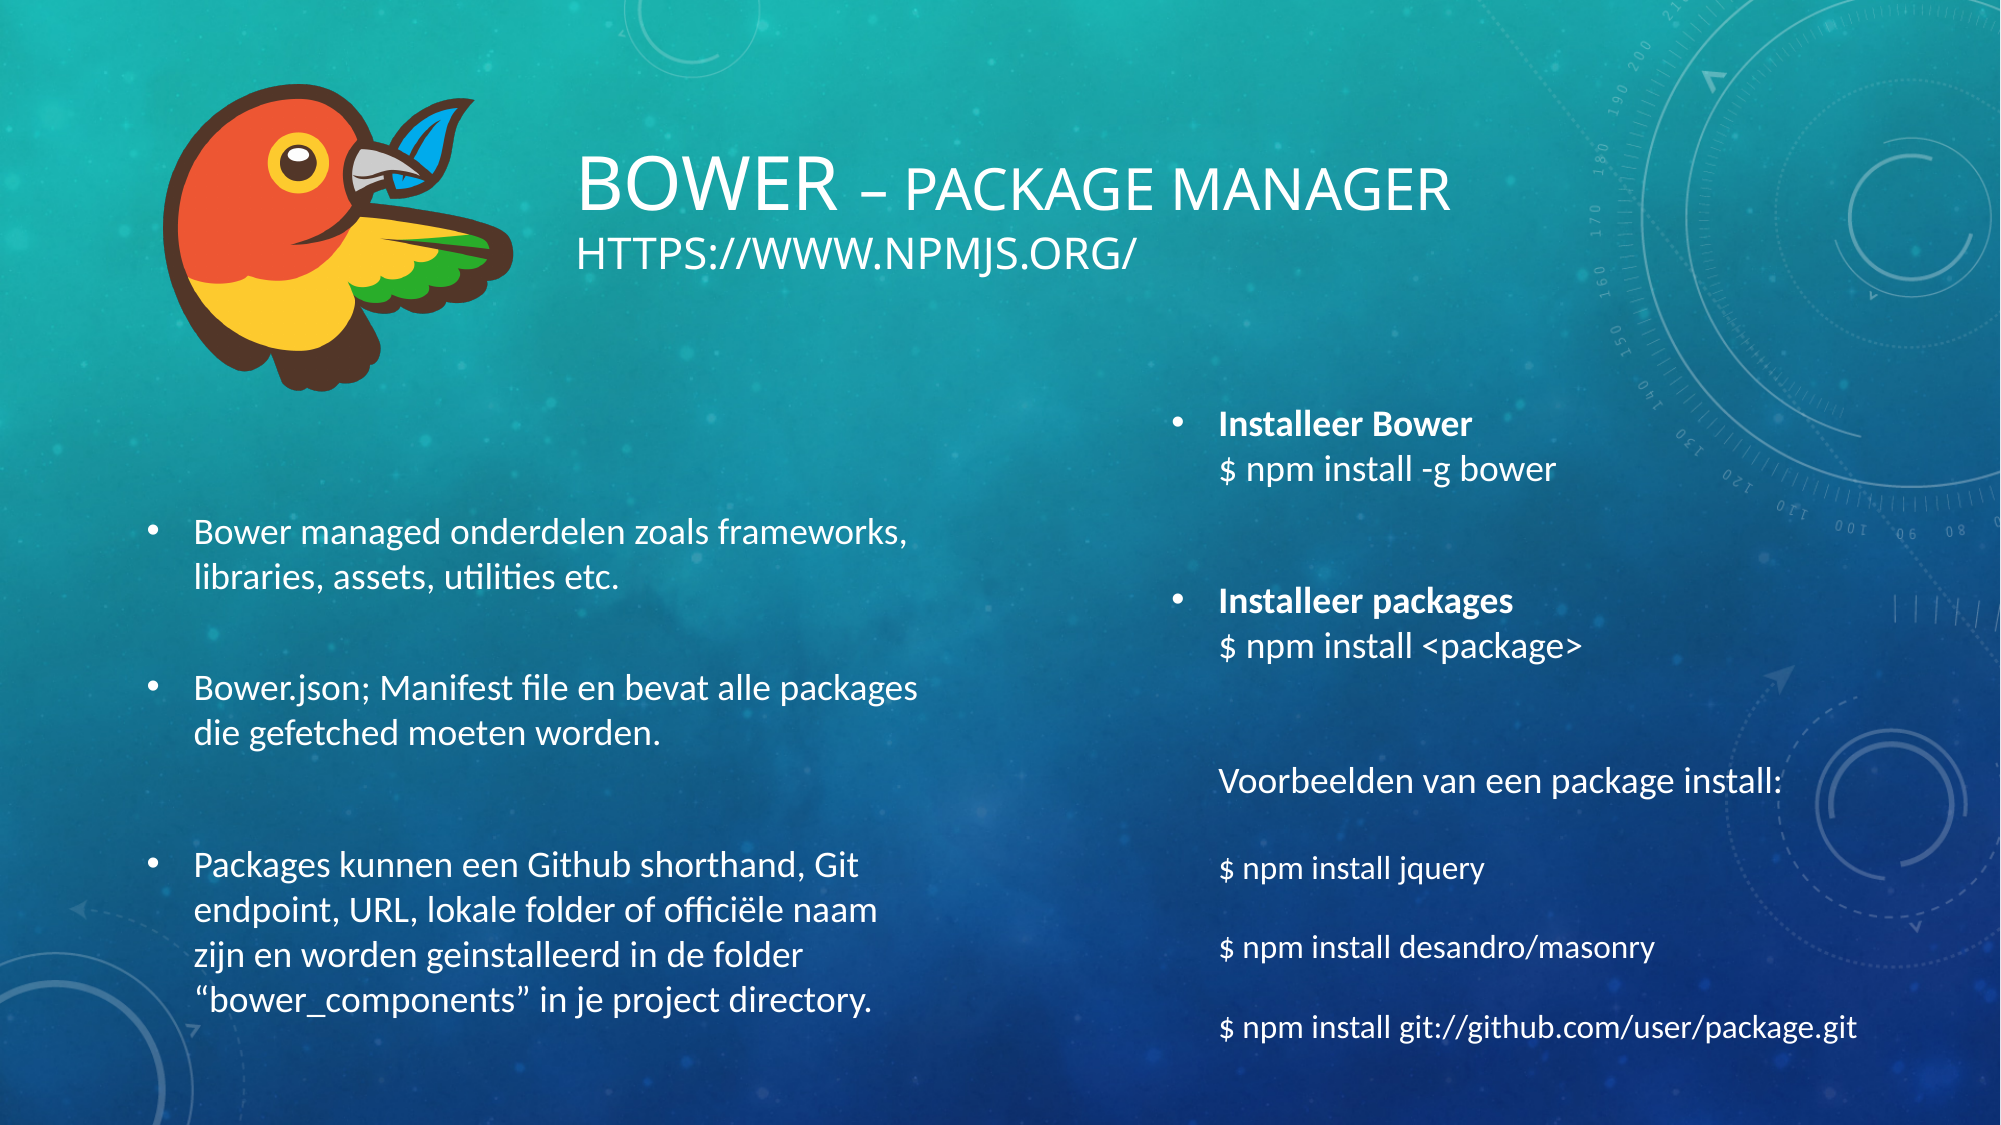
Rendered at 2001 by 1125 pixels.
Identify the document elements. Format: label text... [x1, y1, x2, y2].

picture [0, 0, 2001, 1125]
list Bower managed onderdelen zoals frameworks, libraries, assets, utilities etc. Bower.json; Manifest file en bevat alle packages die gefetched moeten worden. Packages kunnen een Github shorthand, Git endpoint, URL, lokale folder of officiële naam zijn en worden geinstalleerd in de folder “bower_components” in je project directory. [131, 499, 952, 1125]
title Bower – Package manager https://www.npmjs.org/ [560, 87, 1906, 327]
list Installeer Bower $ npm install -g bower Installeer packages $ npm install <package> Voorbeelden van een package install: $ npm install jquery $ npm install desandro/masonry $ npm install git://github.com/user/package.git [1156, 391, 2000, 1081]
